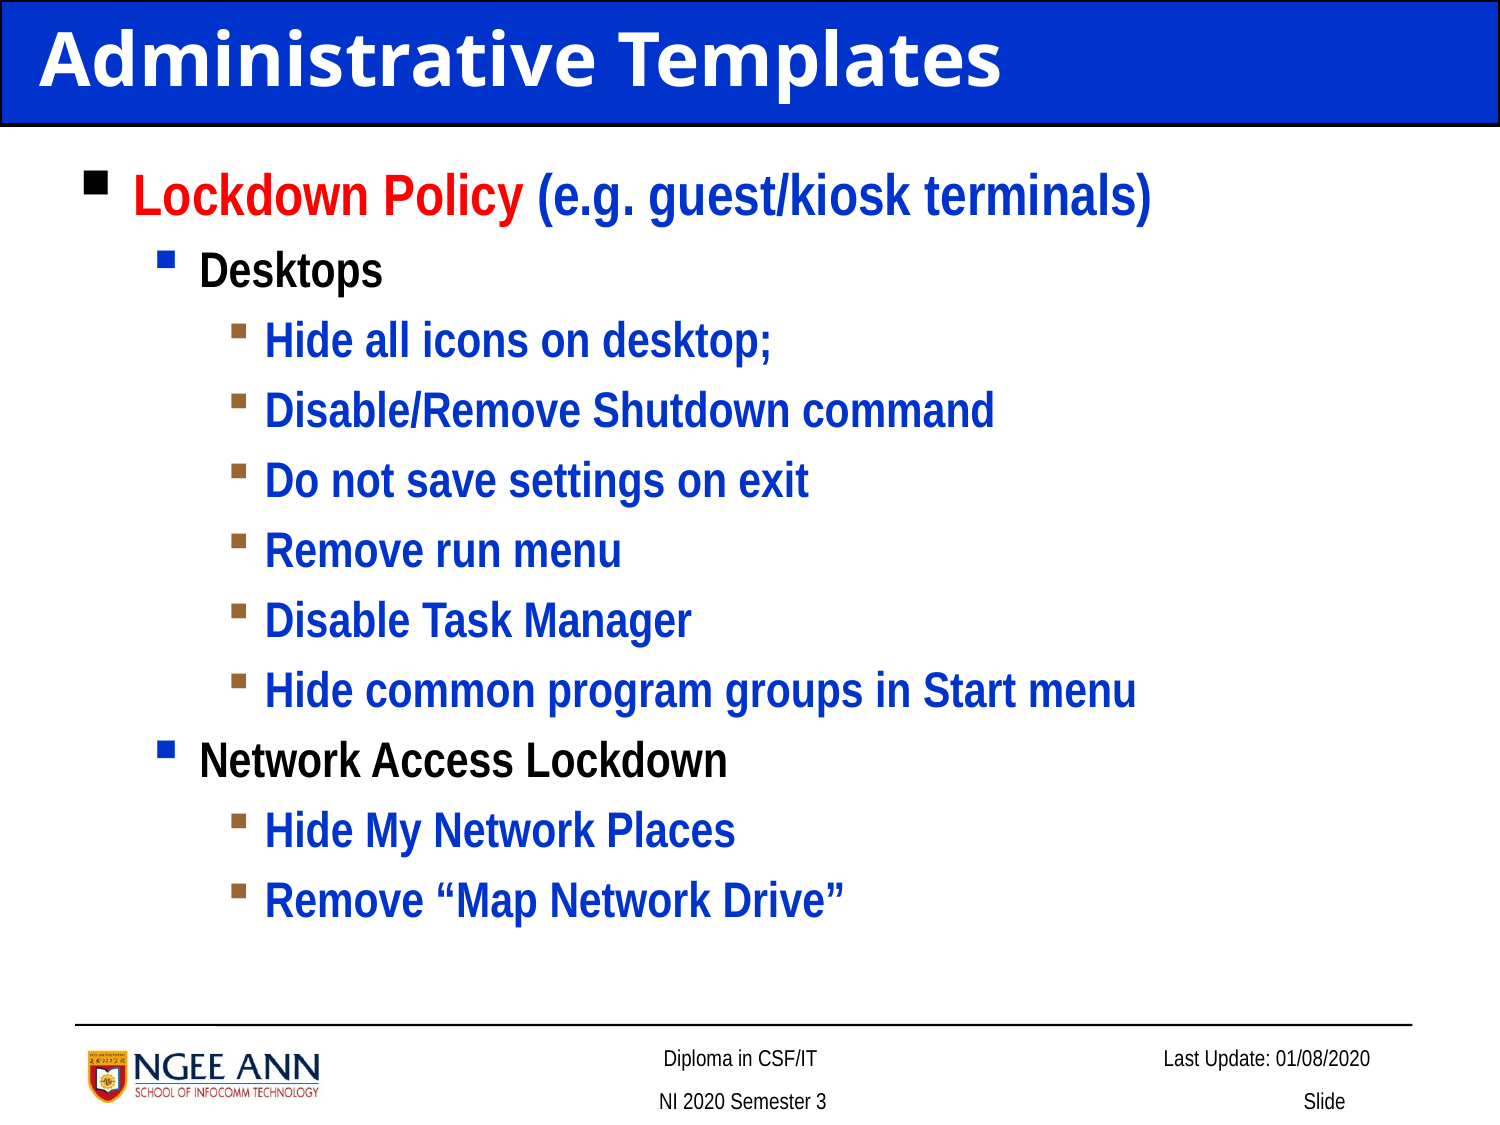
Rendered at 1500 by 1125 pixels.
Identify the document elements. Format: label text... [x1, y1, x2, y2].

title Administrative Templates [23, 0, 1500, 115]
list Lockdown Policy (e.g. guest/kiosk terminals) Desktops Hide all icons on desktop; Disable/Remove Shutdown command Do not save settings on exit Remove run menu Disable Task Manager Hide common program groups in Start menu Network Access Lockdown Hide My Network Places Remove “Map Network Drive” [62, 149, 1500, 975]
picture [62, 1028, 344, 1125]
